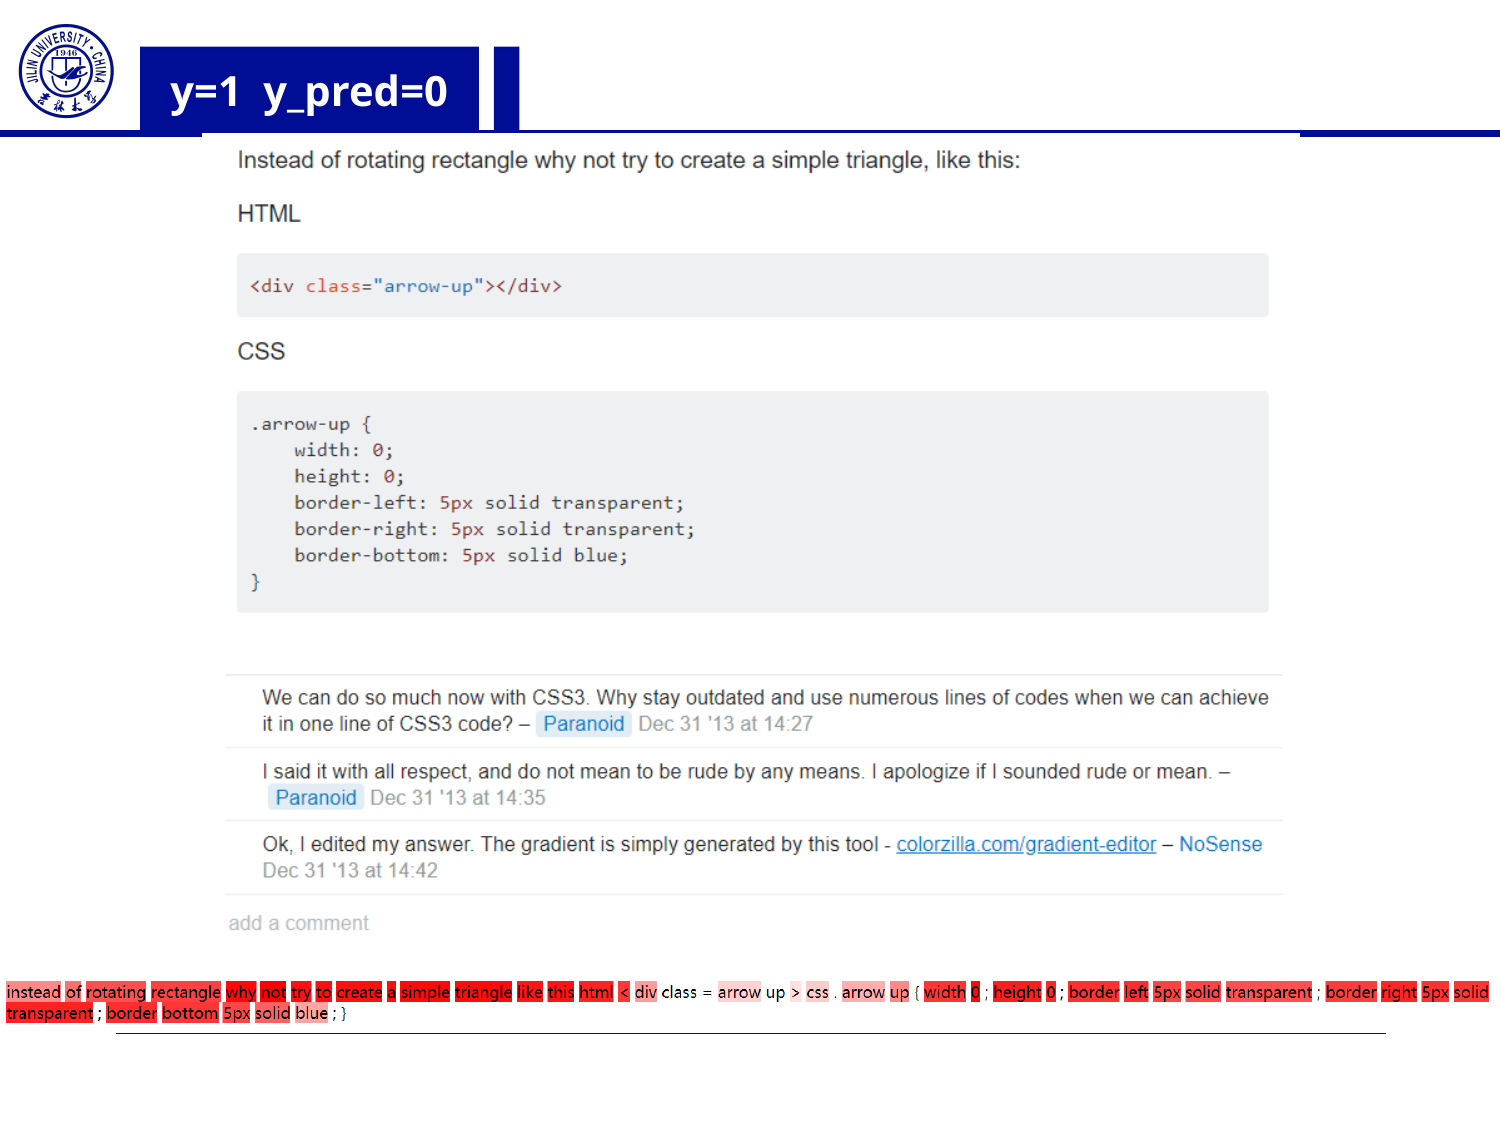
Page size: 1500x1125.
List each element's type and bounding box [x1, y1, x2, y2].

picture [16, 21, 117, 122]
picture [198, 133, 1300, 944]
text_box [140, 46, 520, 133]
picture [0, 976, 1499, 1033]
